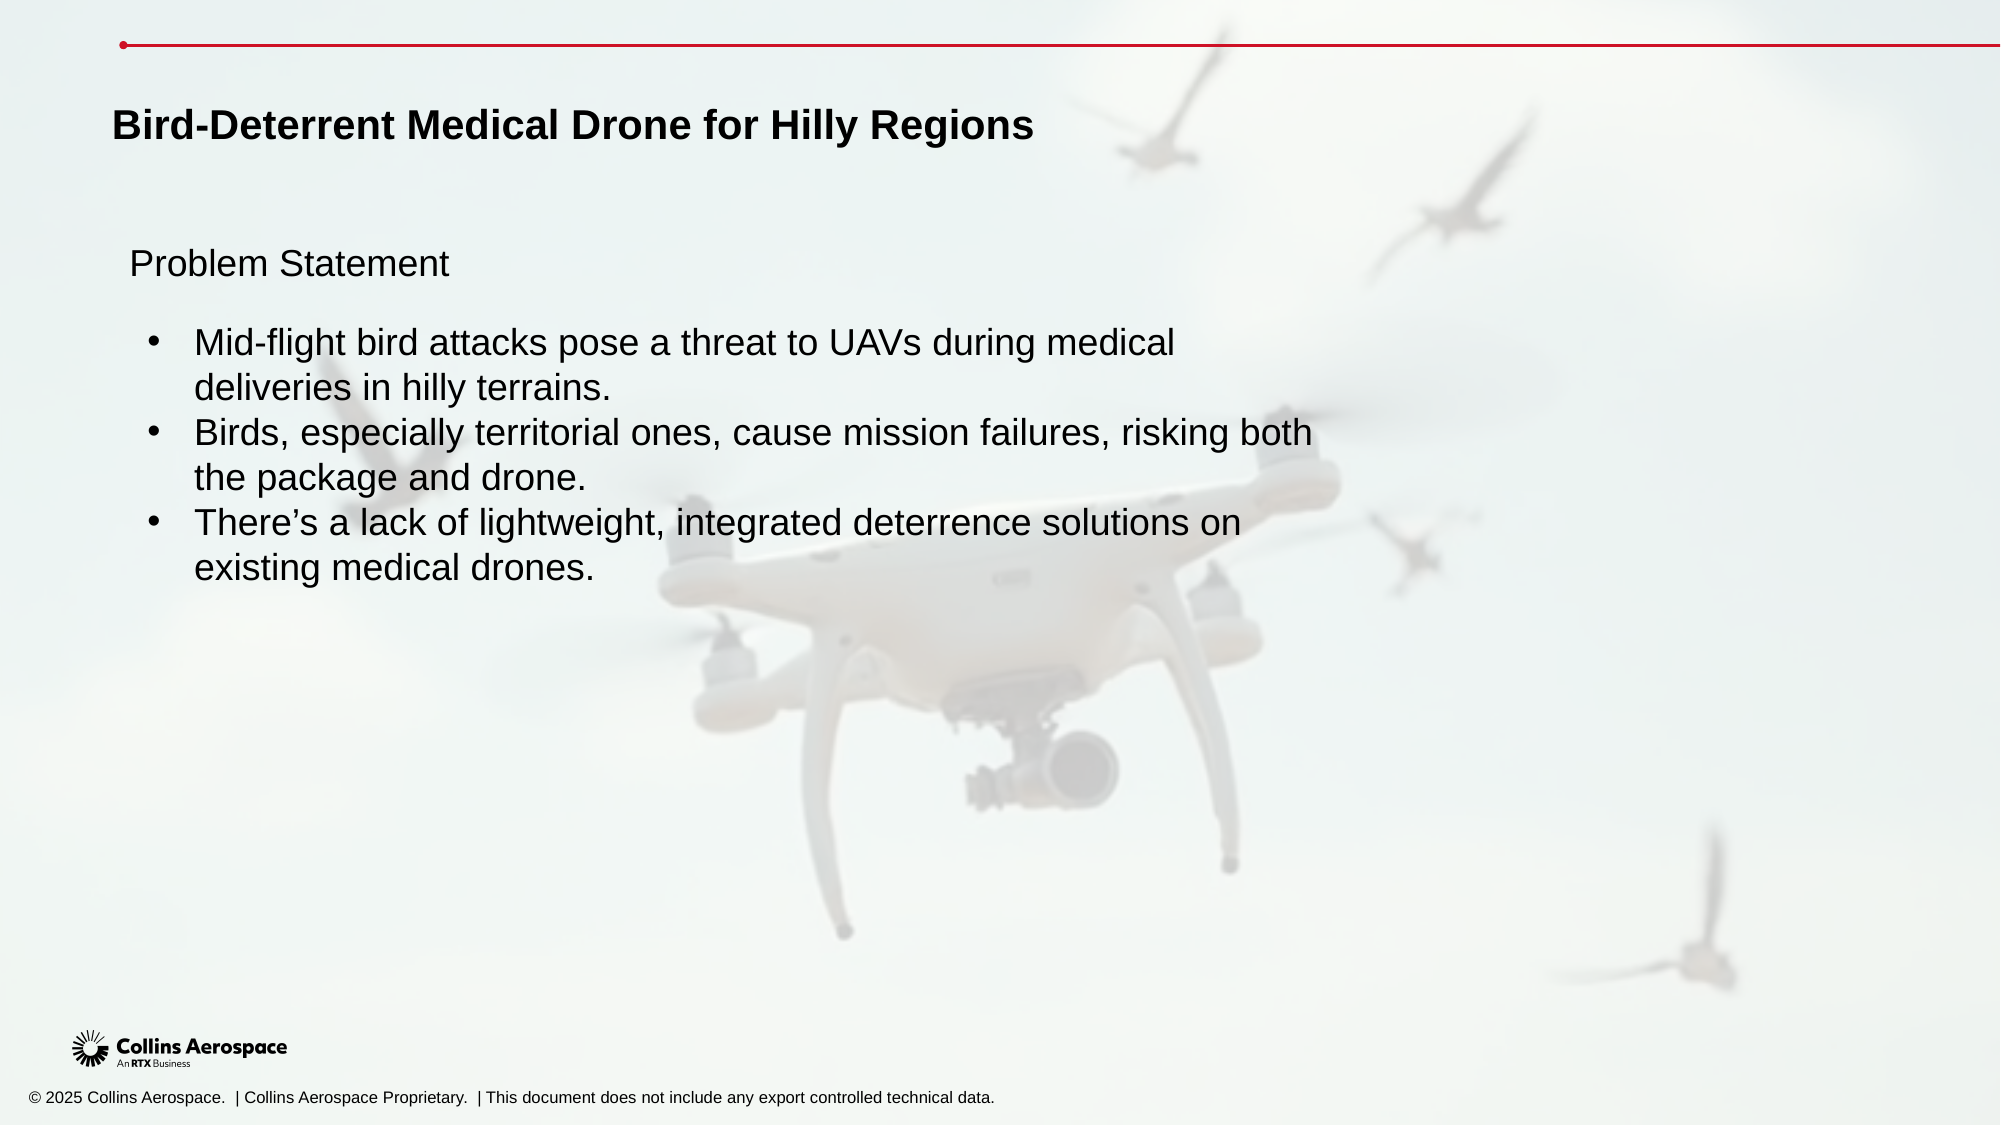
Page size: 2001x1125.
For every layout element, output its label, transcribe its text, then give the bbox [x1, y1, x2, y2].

text_box © 2025 Collins Aerospace. | Collins Aerospace Proprietary. | This document does not include any export controlled technical data. [13, 1079, 1845, 1125]
picture [72, 1030, 287, 1067]
text_box Bird-Deterrent Medical Drone for Hilly Regions [97, 90, 1928, 155]
text_box Problem Statement [114, 231, 1117, 292]
text_box Mid-flight bird attacks pose a threat to UAVs during medical deliveries in hilly terrains. Birds, especially territorial ones, cause mission failures, risking both the package and drone. There’s a lack of lightweight, integrated deterrence solutions on existing medical drones. [132, 310, 1331, 596]
